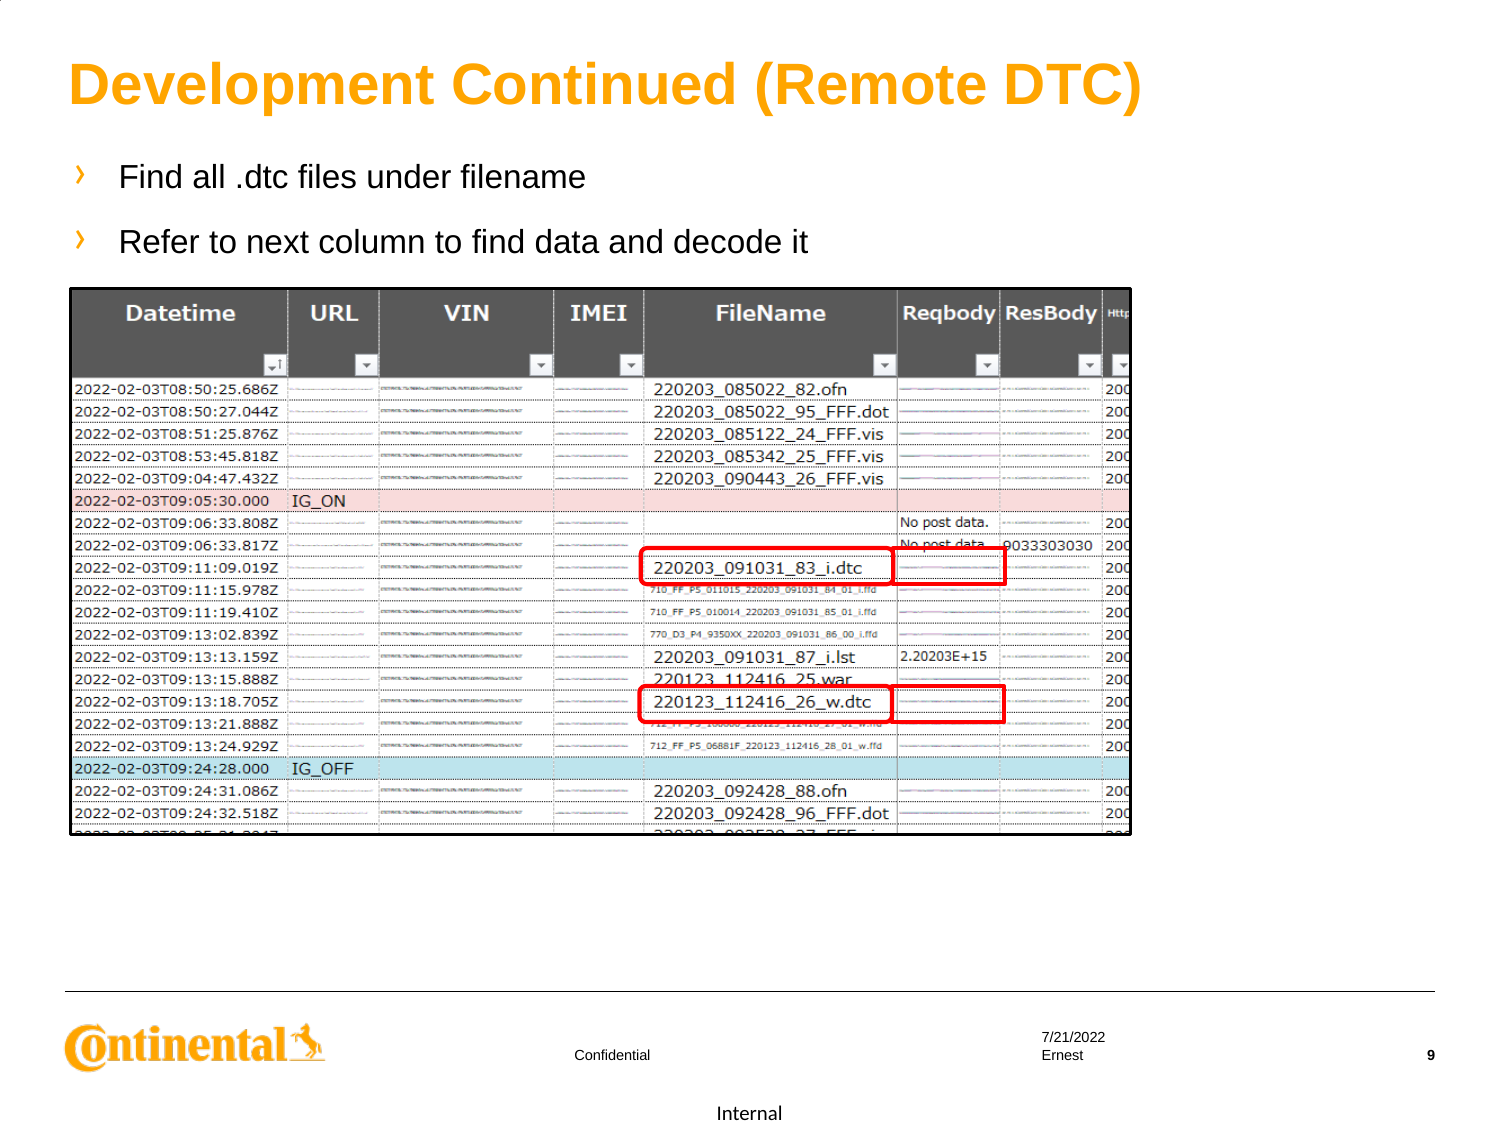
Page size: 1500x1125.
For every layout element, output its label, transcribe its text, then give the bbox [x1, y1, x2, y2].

title Development Continued (Remote DTC) [68, 47, 1440, 166]
slide_number 9 [1376, 1045, 1436, 1071]
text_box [71, 289, 1130, 834]
footer Ernest [1041, 1045, 1371, 1071]
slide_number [1041, 1021, 1371, 1045]
list Find all .dtc files under filename Refer to next column to find data and decode it [71, 152, 1443, 897]
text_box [891, 547, 1006, 723]
